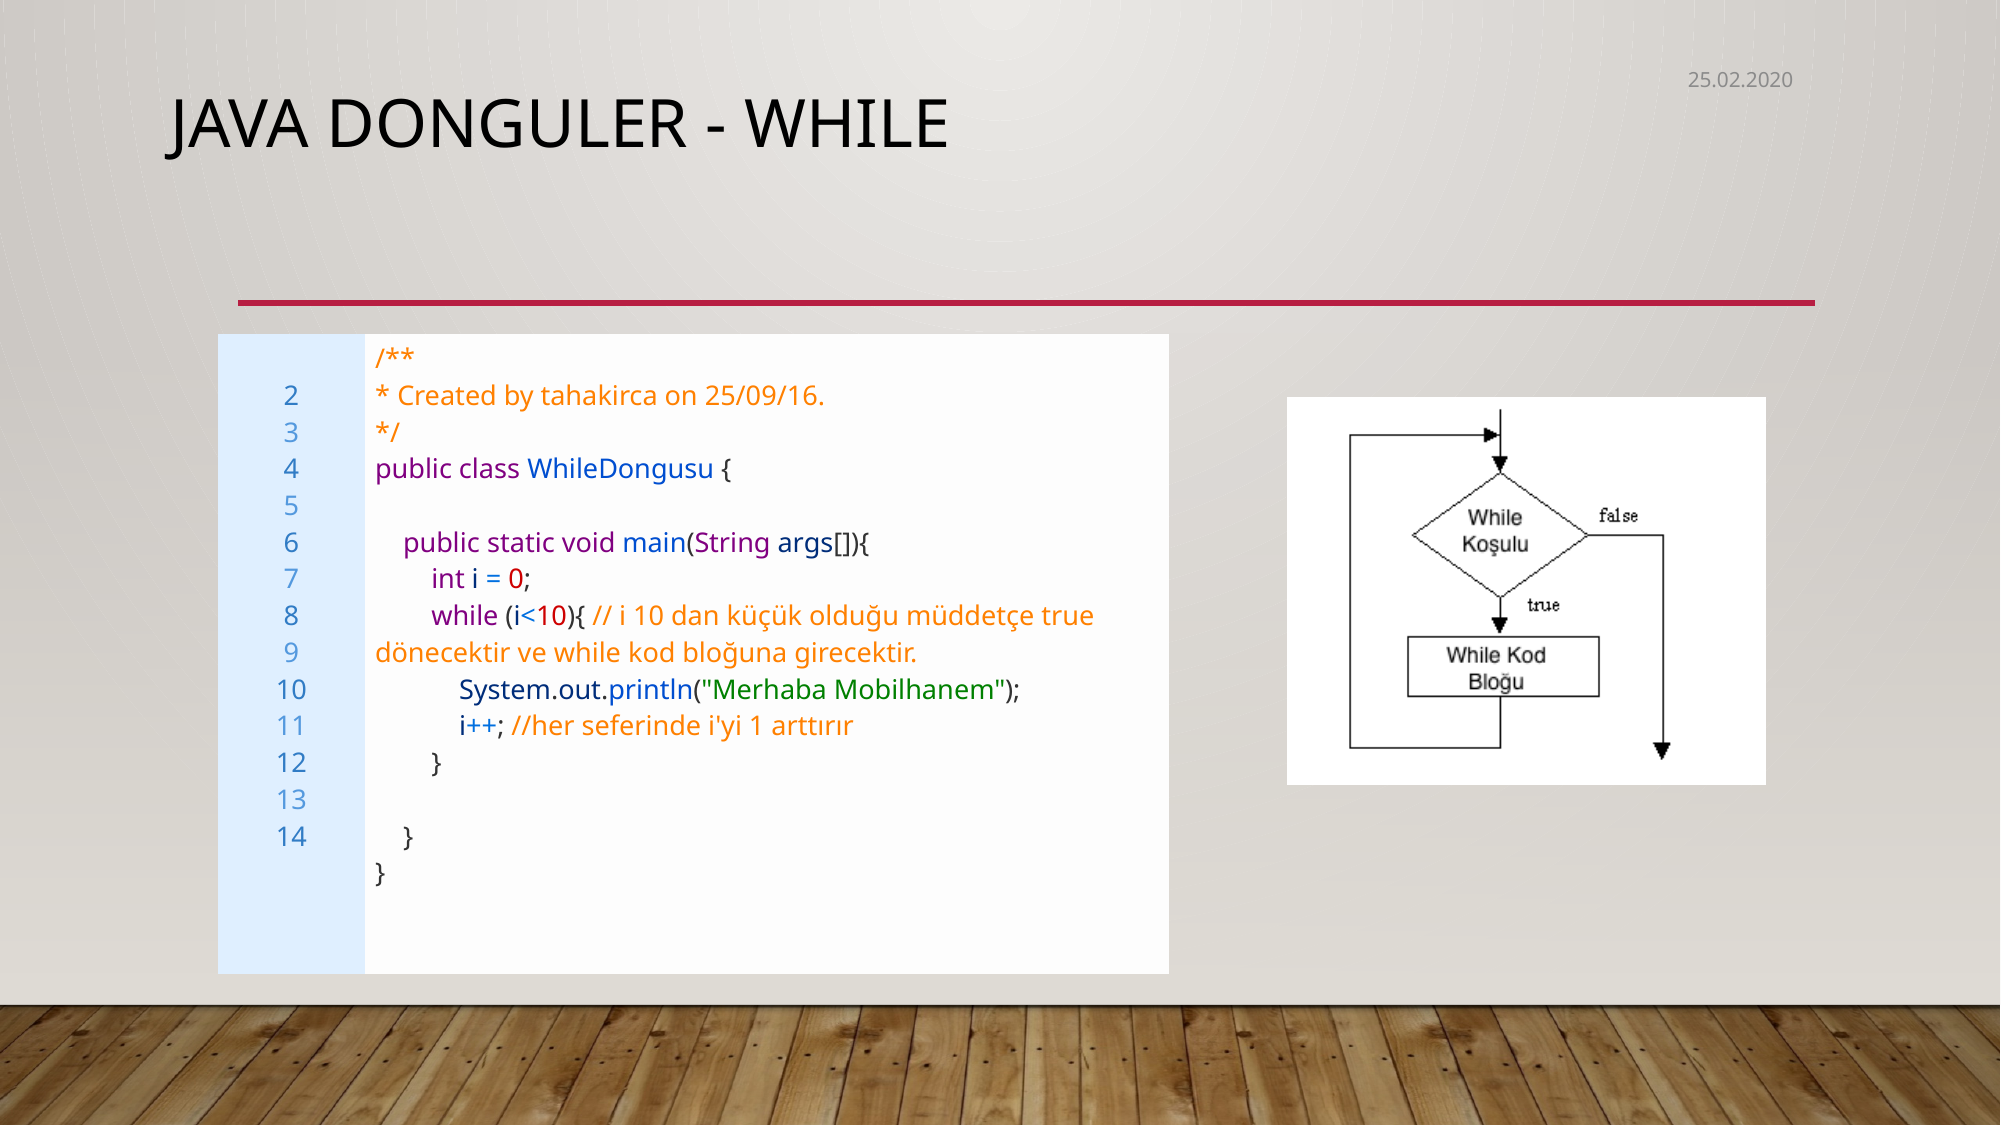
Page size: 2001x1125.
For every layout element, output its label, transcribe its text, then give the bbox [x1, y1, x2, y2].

table_header 2 3 4 5 6 7 8 9 10 11 12 13 14 [218, 334, 365, 974]
picture [0, 1005, 2000, 1125]
picture [1286, 396, 1766, 785]
table_header /** * Created by tahakirca on 25/09/16. */ public class WhileDongusu { public static void main(String args[]){ int i = 0; while (i<10){ // i 10 dan küçük olduğu müddetçe true dönecektir ve while kod bloğuna girecektir. System.out.println("Merhaba Mobilhanem"); i++; //her seferinde i'yi 1 arttırır } } } [365, 334, 1169, 974]
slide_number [1239, 54, 1814, 105]
title Java Donguler - WHILE [155, 82, 1731, 291]
